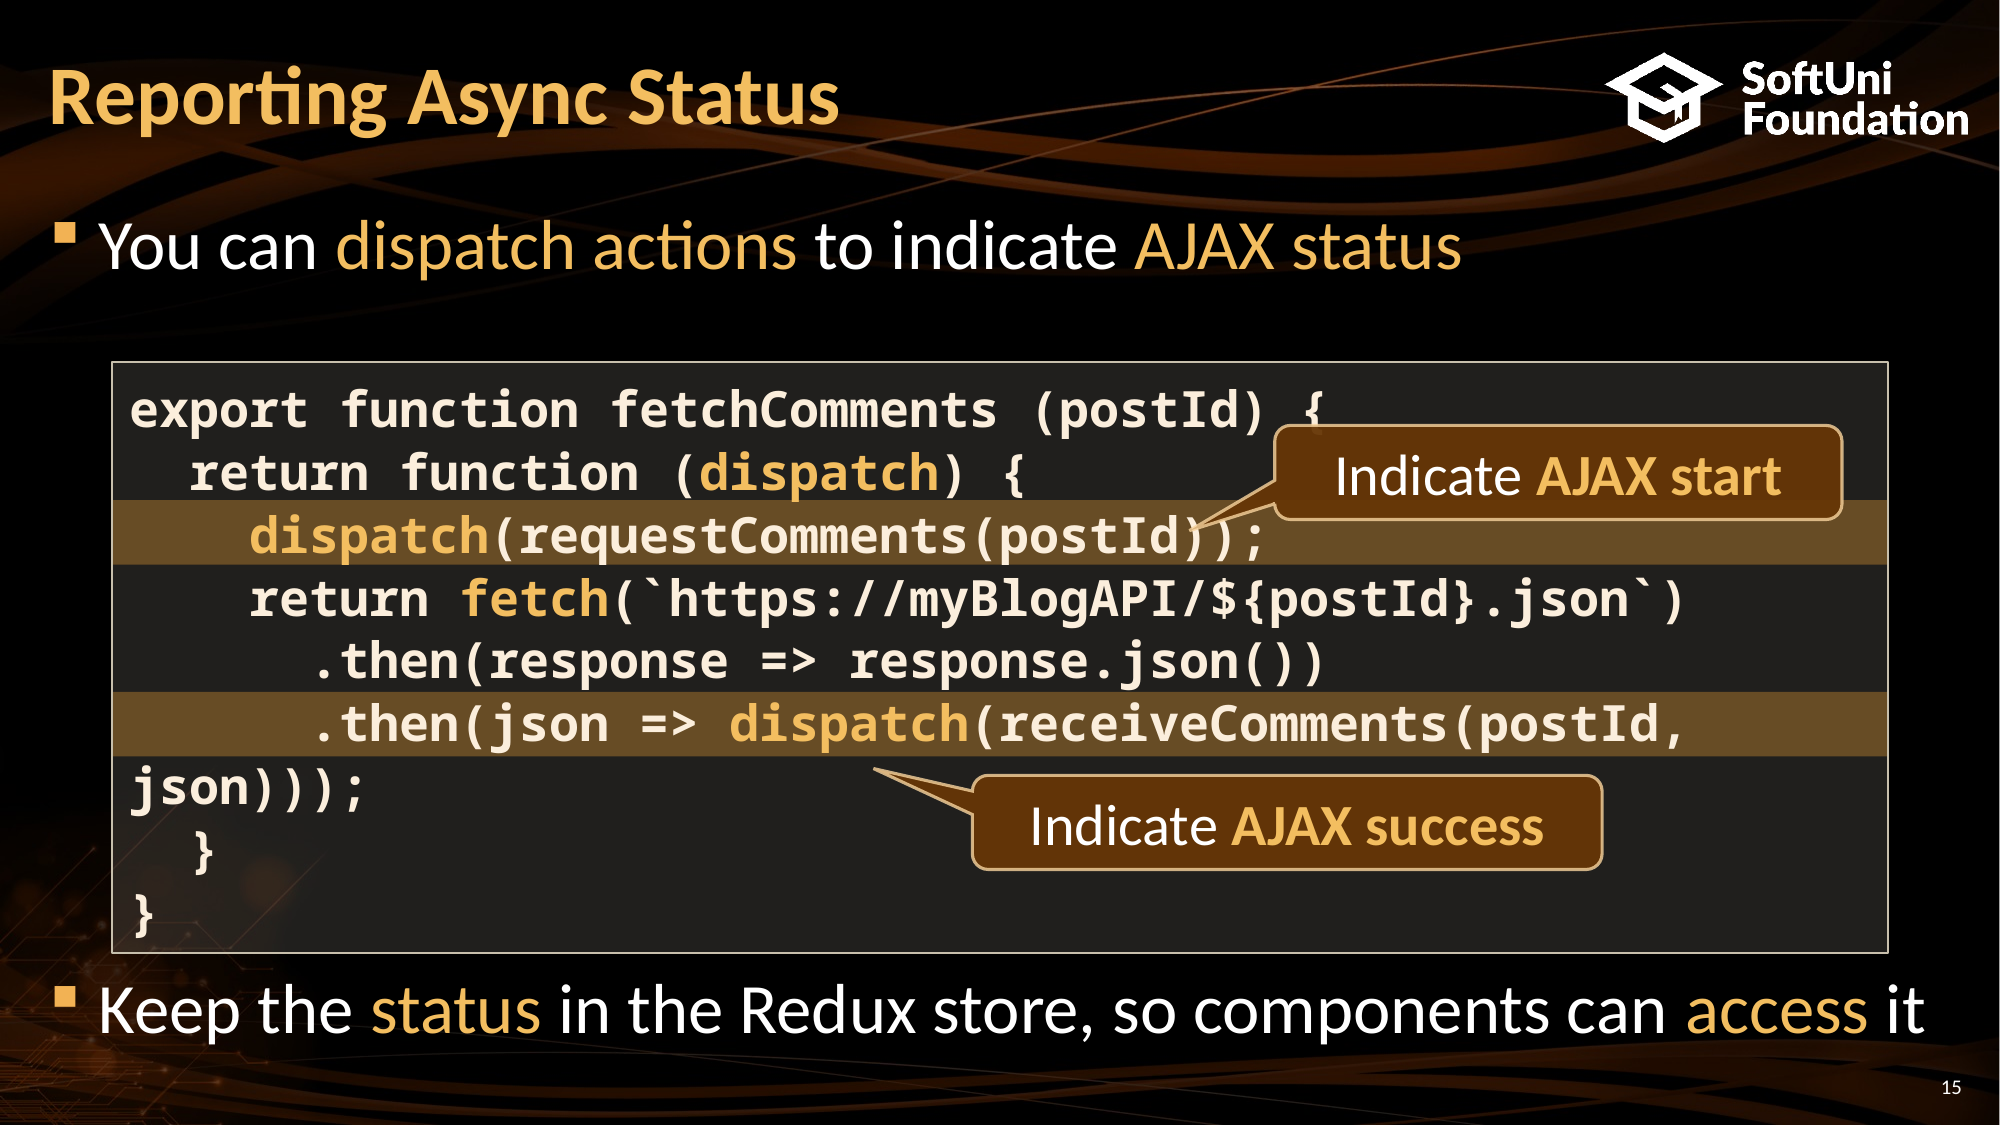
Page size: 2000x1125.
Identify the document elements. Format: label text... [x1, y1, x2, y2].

list You can dispatch actions to indicate AJAX status Keep the status in the Redux store, so components can access it [31, 188, 1968, 1103]
text_box export function fetchComments (postId) { return function (dispatch) { dispatch(requestComments(postId)); return fetch(`https://myBlogAPI/${postId}.json`) .then(response => response.json()) .then(json => dispatch(receiveComments(postId, json))); } } [111, 362, 1888, 953]
text_box Indicate AJAX start [1188, 424, 1844, 532]
picture [0, 0, 2000, 1125]
title Reporting Async Status [30, 6, 1602, 189]
text_box Indicate AJAX success [873, 767, 1604, 871]
